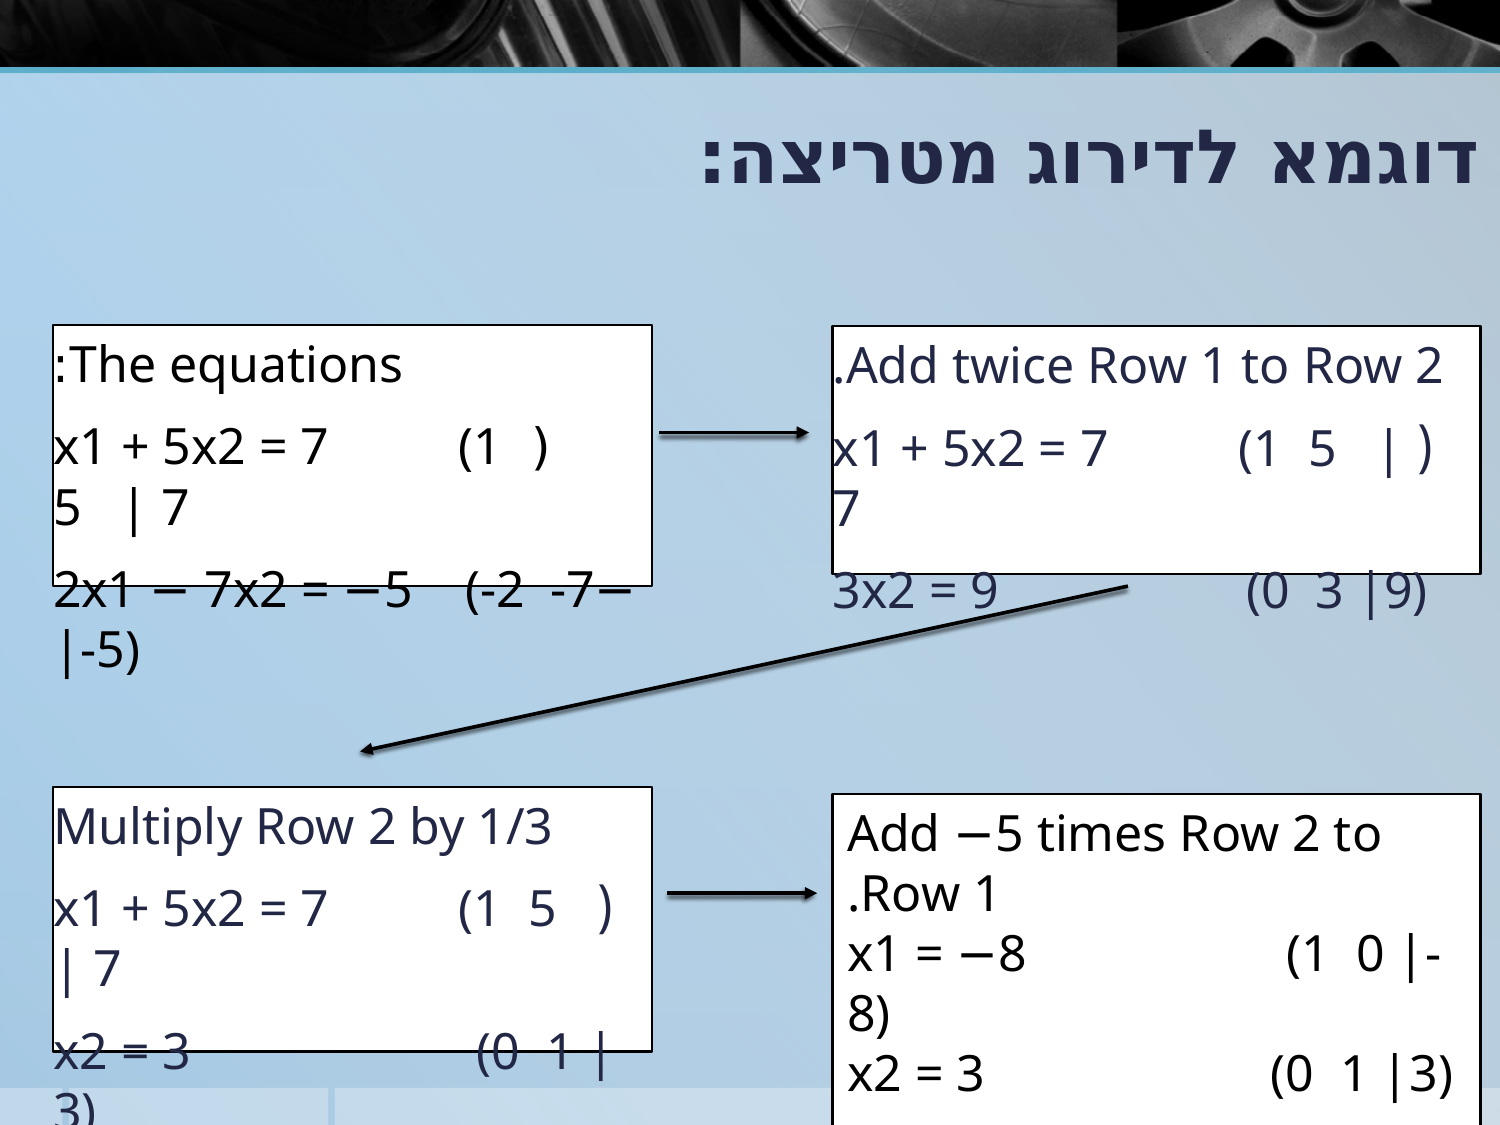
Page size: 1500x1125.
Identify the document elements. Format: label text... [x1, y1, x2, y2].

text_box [359, 585, 1129, 752]
picture [0, 0, 1500, 67]
text_box Add −5 times Row 2 to Row 1. x1 = −8 (1 0 |-8) x2 = 3 (0 1 |3) [831, 793, 1482, 1125]
title דוגמא לדירוג מטריצה: [608, 78, 1481, 229]
text_box Multiply Row 2 by 1/3 ( x1 + 5x2 = 7 (1 5 | 7 x2 = 3 (0 1 |3) [52, 786, 653, 1053]
list The equations: ( x1 + 5x2 = 7 (1 5 | 7 −2x1 − 7x2 = −5 (-2 -7 |-5) [52, 324, 653, 587]
text_box Add twice Row 1 to Row 2. ( x1 + 5x2 = 7 (1 5 | 7 3x2 = 9 (0 3 |9) [831, 325, 1482, 575]
